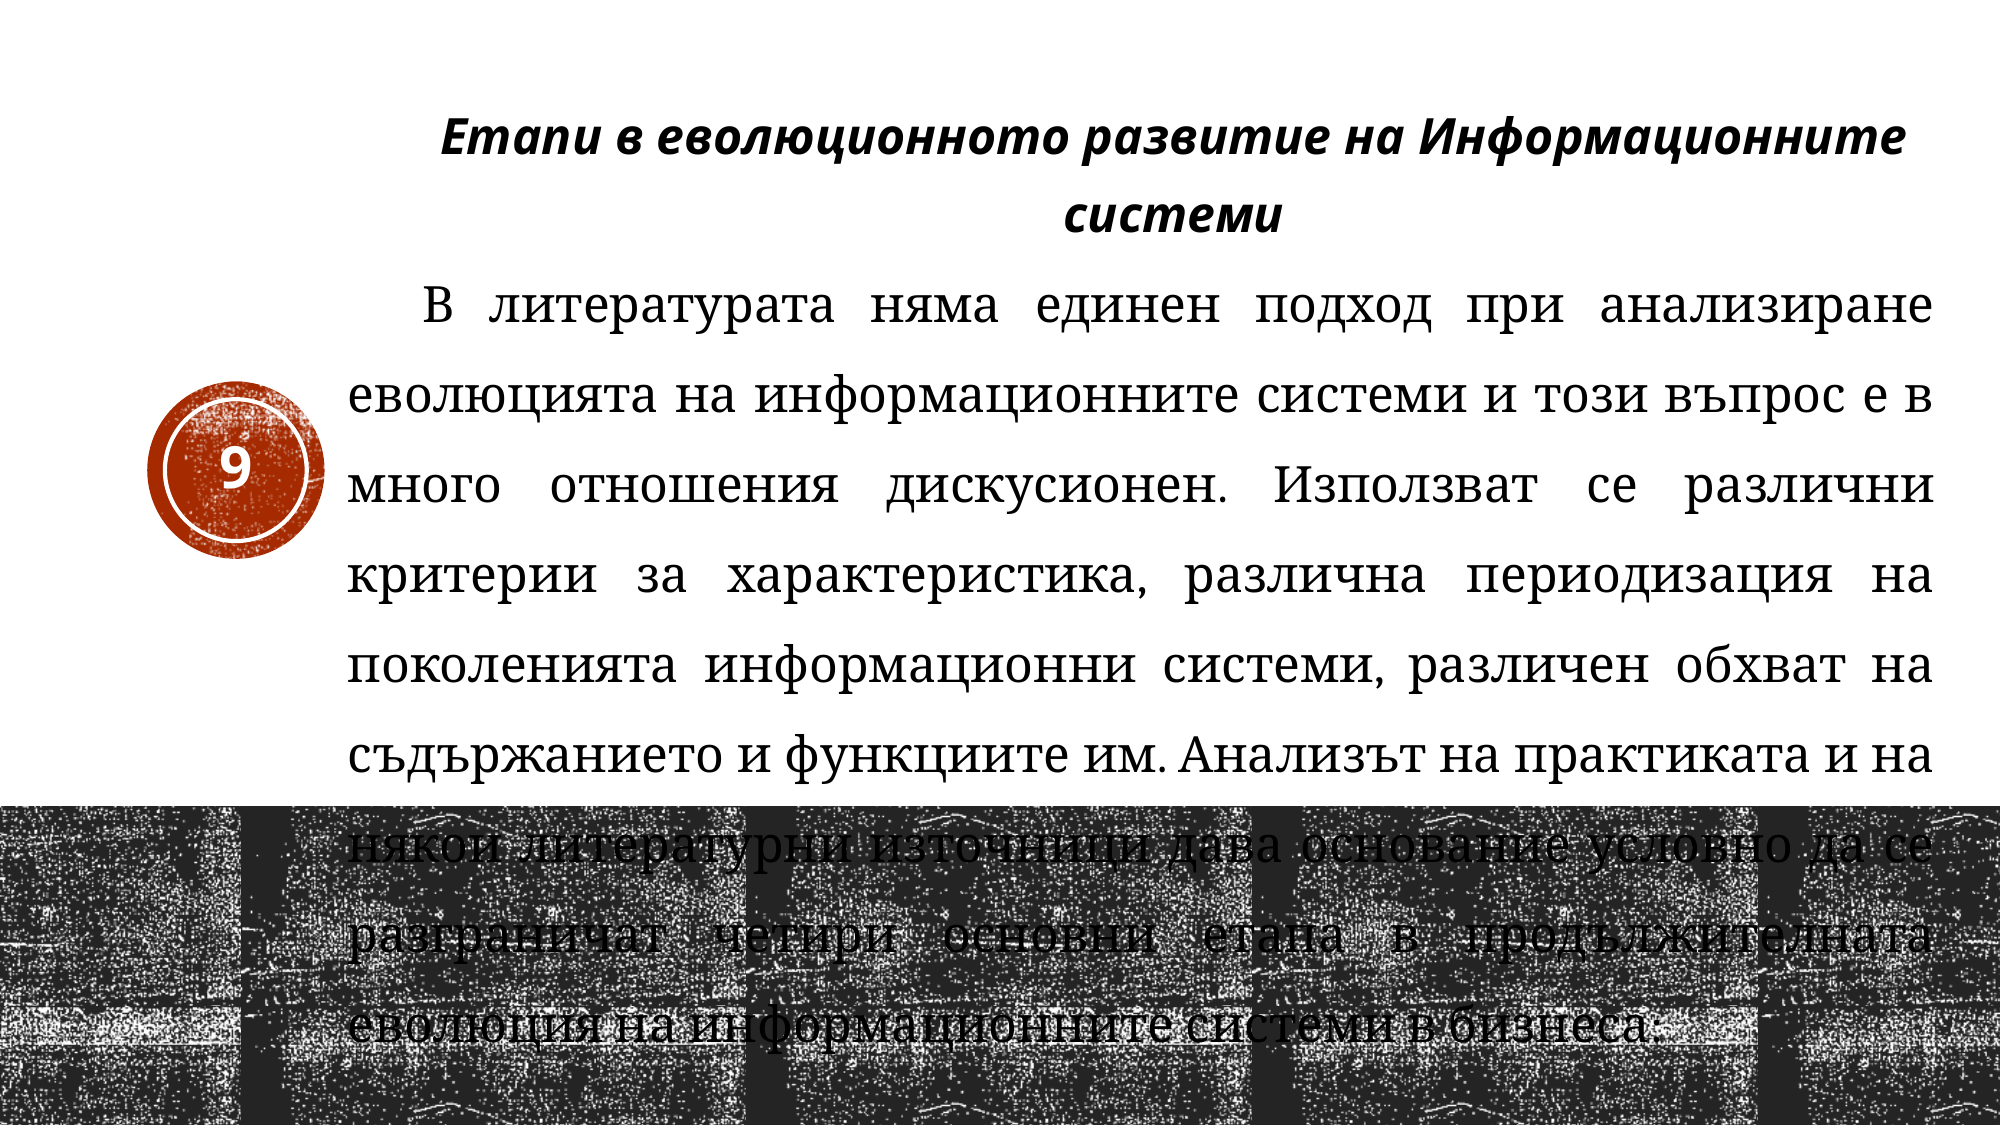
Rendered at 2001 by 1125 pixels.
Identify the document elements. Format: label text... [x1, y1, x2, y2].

text_box Етапи в еволюционното развитие на Информационните системи В литературата няма единен подход при анализиране еволюцията на информационните системи и този въпрос е в много отношения дискусионен. Използват се различни критерии за характеристика, различна периодизация на поколенията информационни системи, различен обхват на съдържанието и функциите им. Анализът на практиката и на някои литературни източници дава основание условно да се разграничат четири основни етапа в продължителната еволюция на информационните системи в бизнеса: [333, 79, 1950, 1060]
slide_number 9 [138, 411, 333, 530]
